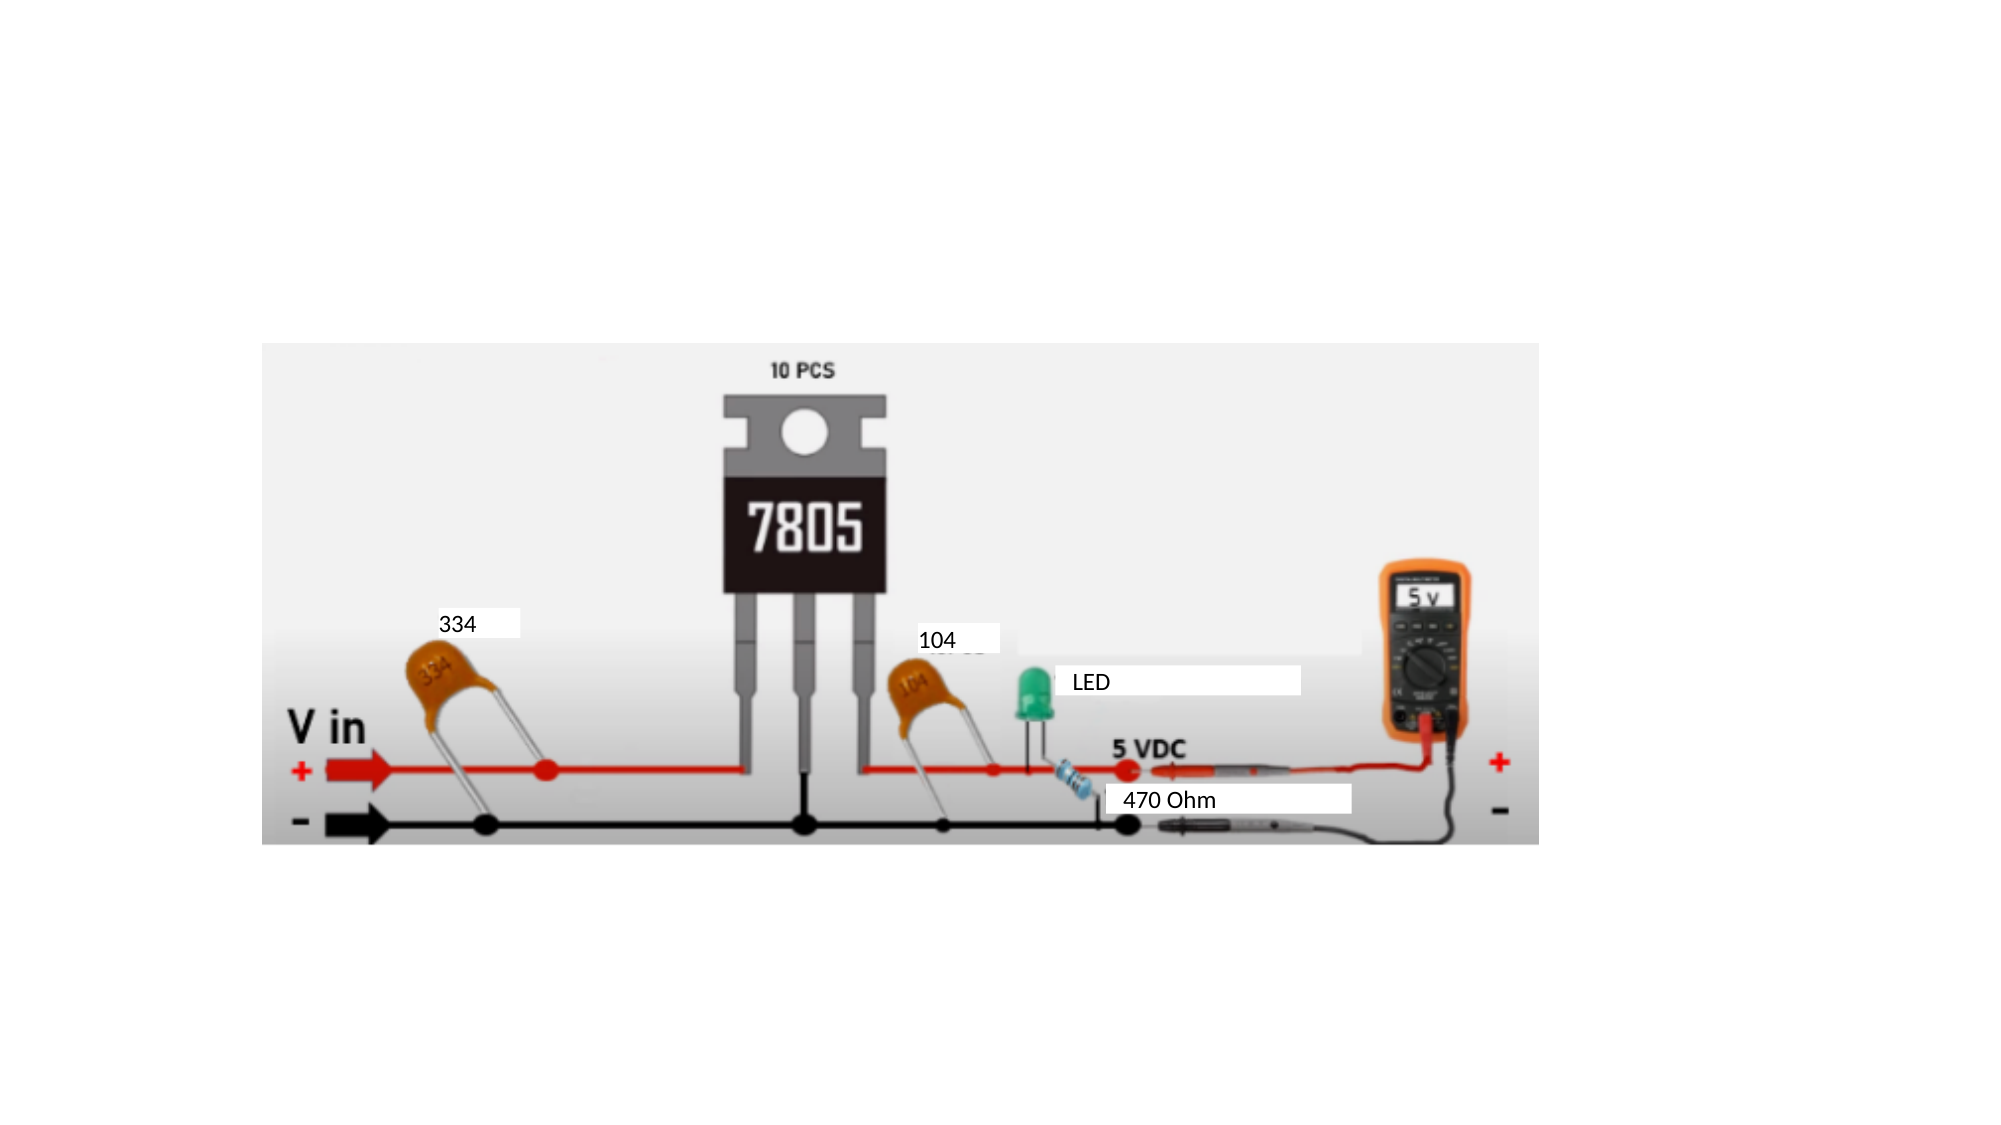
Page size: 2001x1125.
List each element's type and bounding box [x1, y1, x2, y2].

picture [262, 343, 1539, 871]
